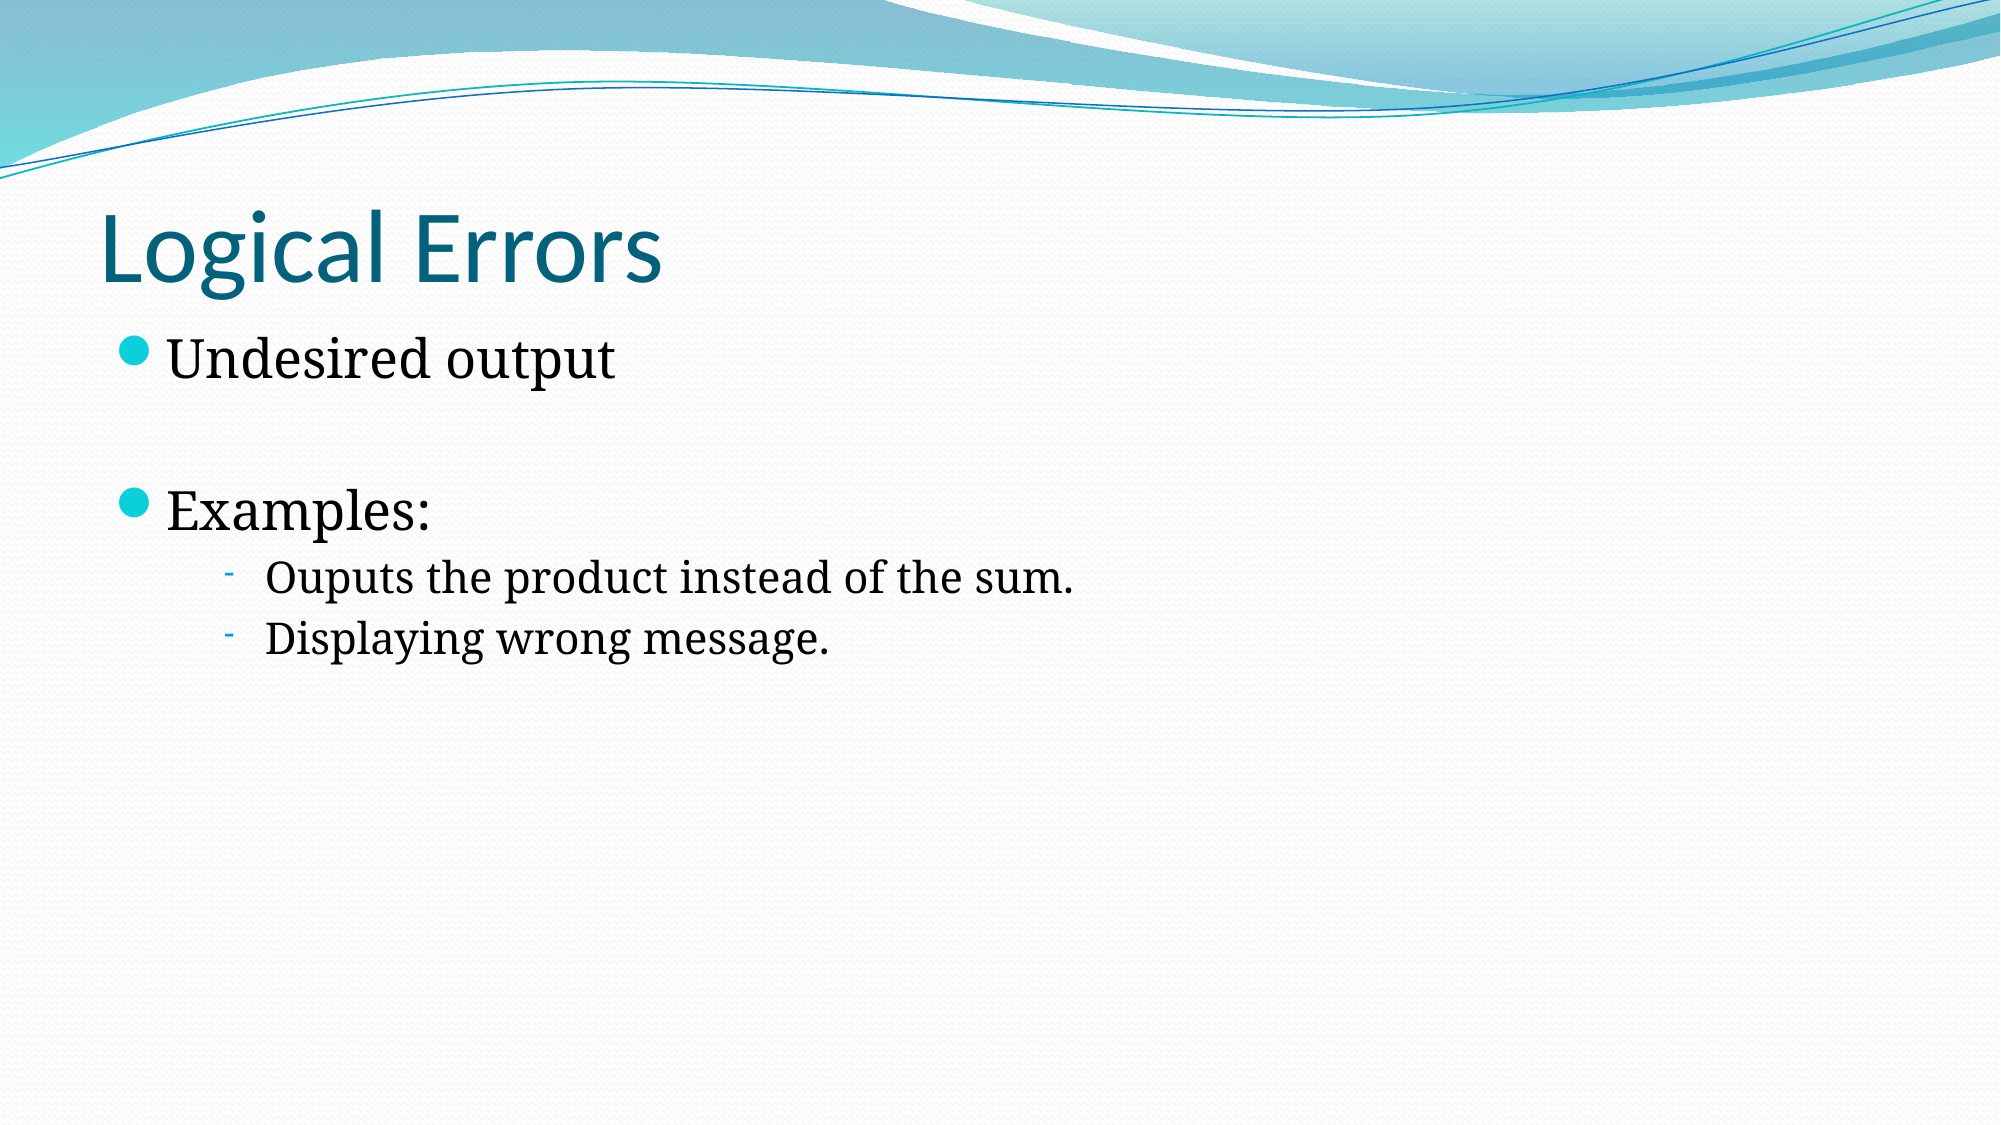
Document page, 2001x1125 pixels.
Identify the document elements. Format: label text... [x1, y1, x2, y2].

list Undesired output Examples: Ouputs the product instead of the sum. Displaying wrong message. [99, 317, 1900, 1038]
title Logical Errors [99, 115, 1900, 303]
